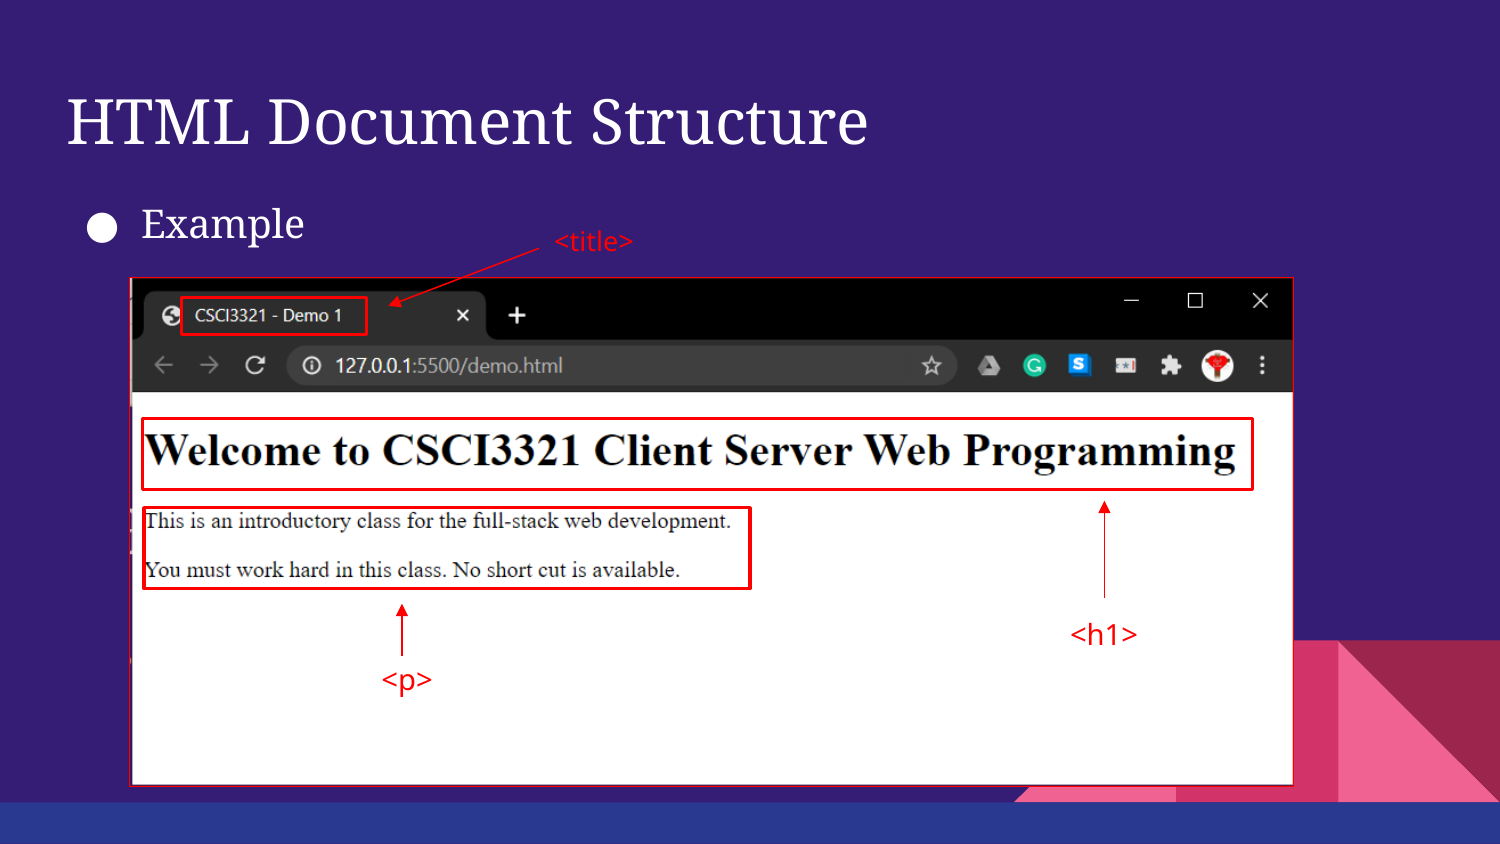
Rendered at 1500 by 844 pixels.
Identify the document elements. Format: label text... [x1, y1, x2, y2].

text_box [387, 248, 540, 307]
title HTML Document Structure [51, 67, 1449, 167]
picture [129, 277, 1294, 788]
list Example [51, 176, 1449, 750]
text_box <title> [539, 209, 669, 268]
